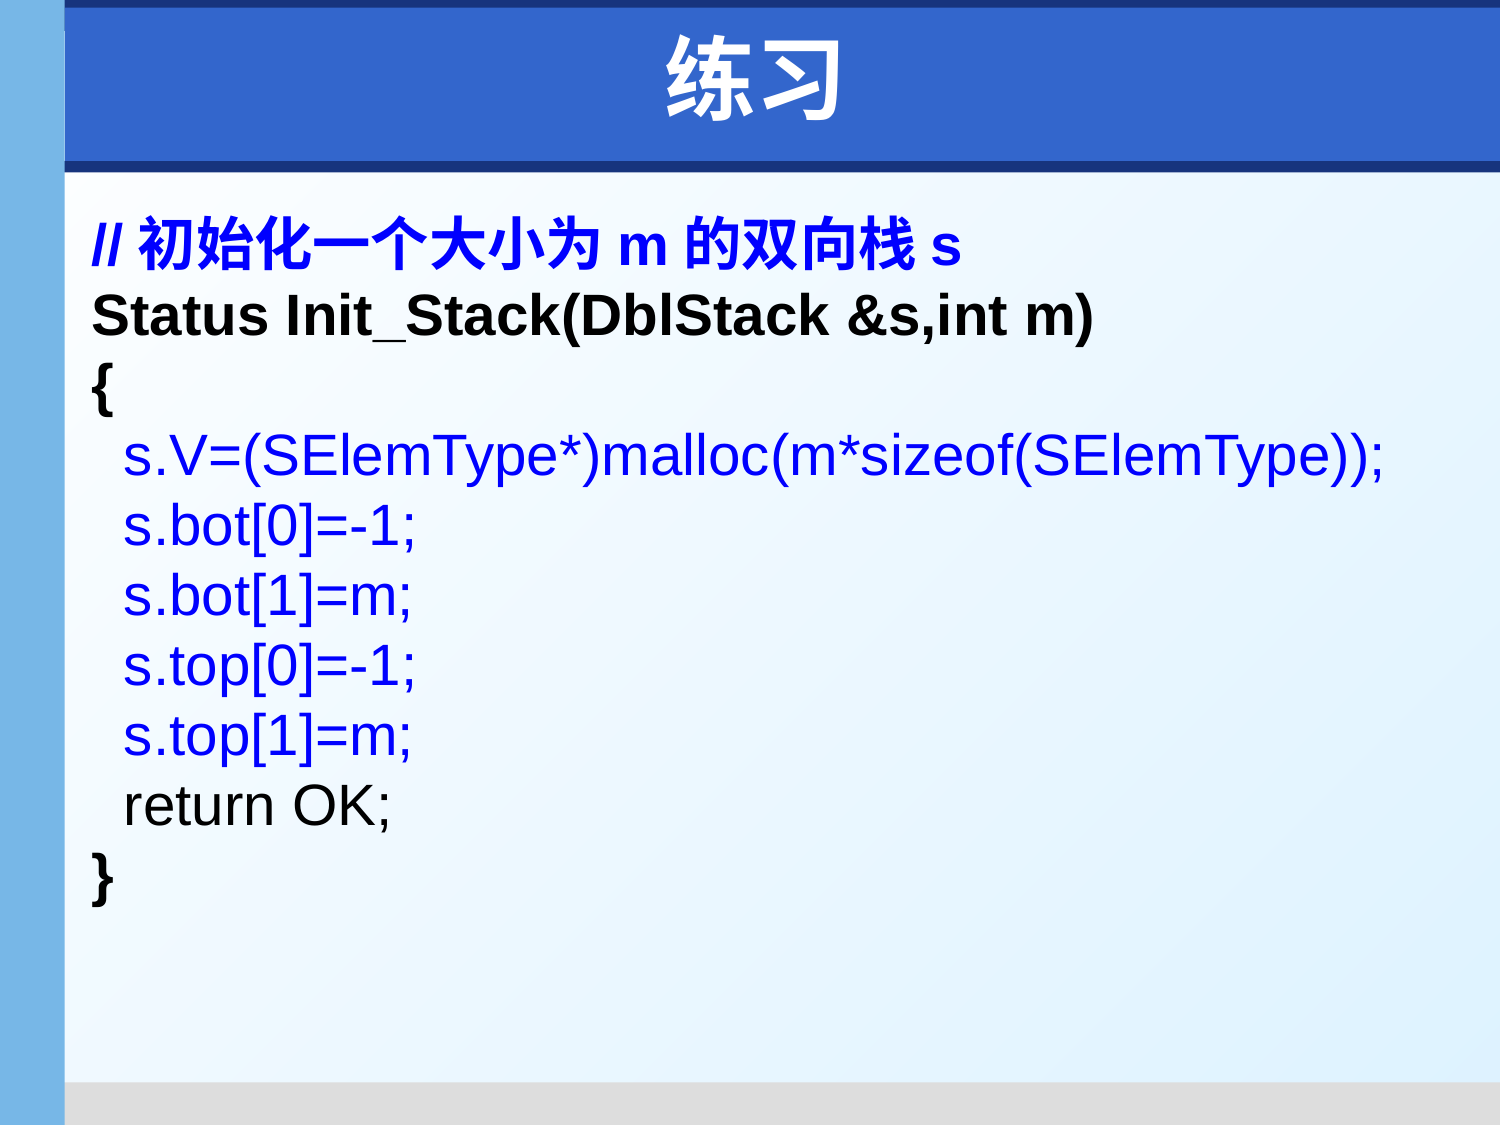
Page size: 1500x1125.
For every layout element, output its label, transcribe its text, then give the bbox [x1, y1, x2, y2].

title 练习 [64, 11, 1447, 142]
text_box //初始化一个大小为m的双向栈s Status Init_Stack(DblStack &s,int m) { s.V=(SElemType*)malloc(m*sizeof(SElemType)); s.bot[0]=-1; s.bot[1]=m; s.top[0]=-1; s.top[1]=m; return OK; } [76, 200, 1412, 915]
